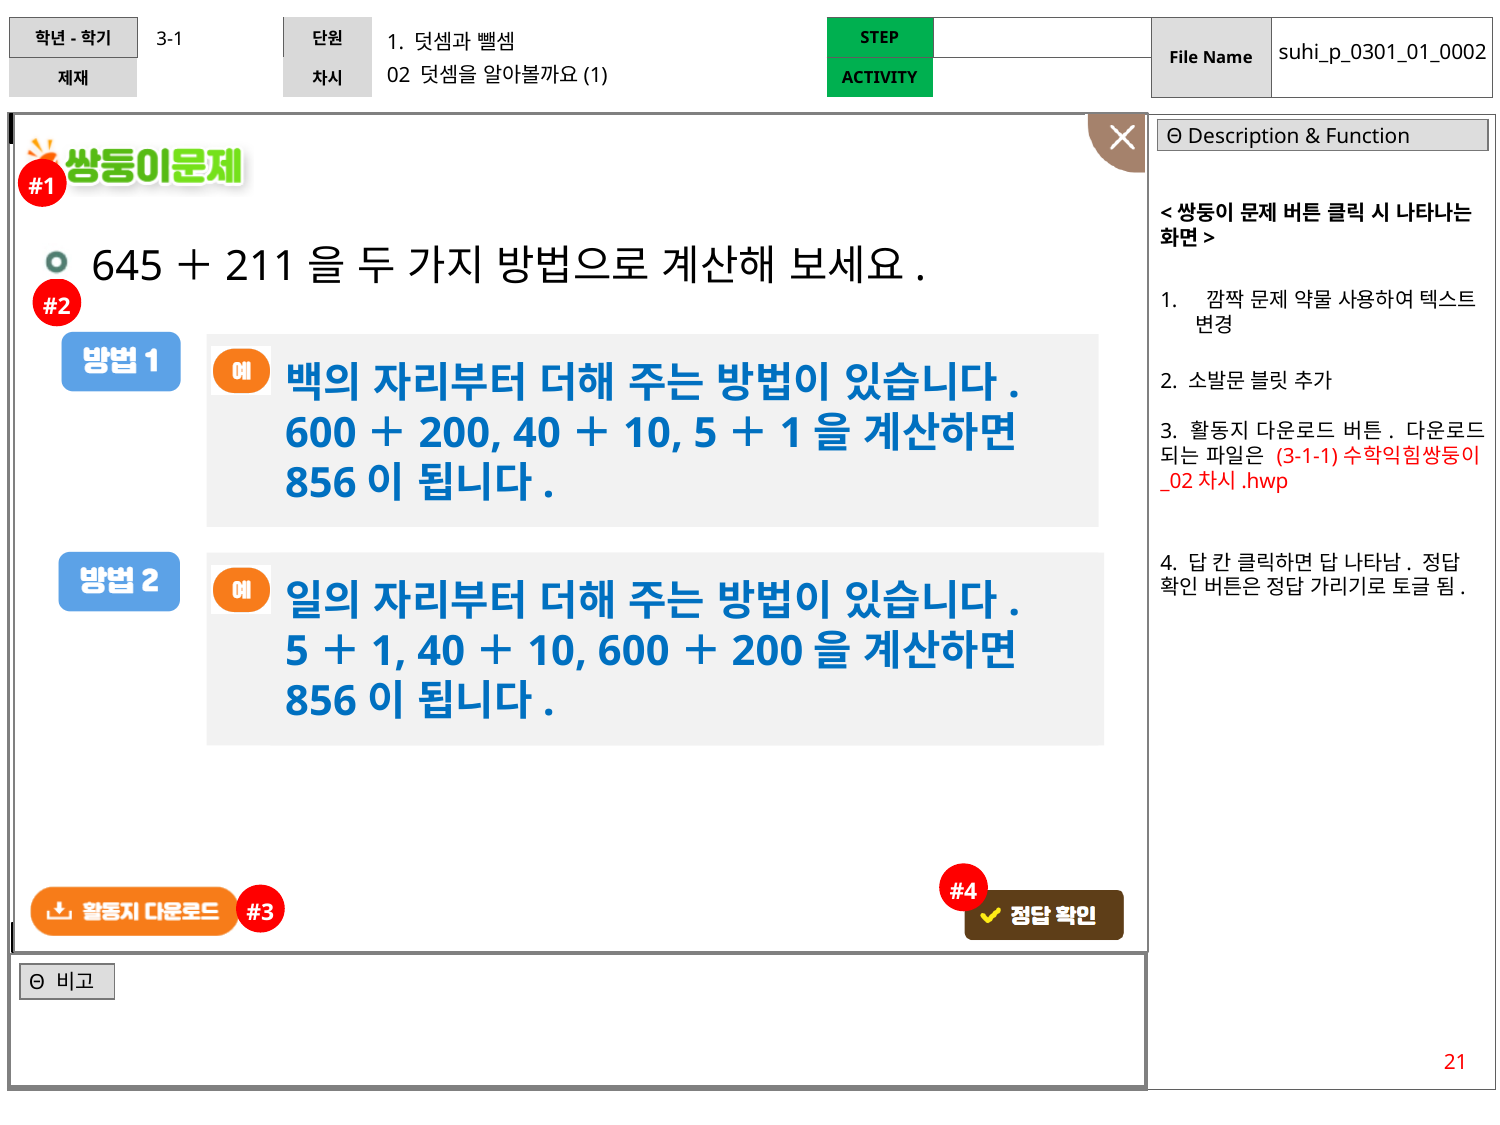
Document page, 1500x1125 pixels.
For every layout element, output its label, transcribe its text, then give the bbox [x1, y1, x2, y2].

picture [29, 884, 242, 939]
picture [211, 346, 271, 395]
text_box #4 [937, 861, 990, 913]
text_box suhi_p_0301_01_0002 [1263, 30, 1500, 71]
picture [1084, 113, 1145, 173]
picture [18, 124, 255, 197]
picture [211, 565, 271, 614]
picture [42, 243, 72, 279]
text_box [204, 332, 1100, 529]
text_box [12, 111, 1150, 954]
text_box 일의 자리부터 더해 주는 방법이 있습니다. 5＋1, 40＋10, 600＋200을 계산하면 856이 됩니다. [270, 552, 1105, 746]
text_box 02 덧셈을 알아볼까요(1) [372, 54, 721, 96]
picture [54, 545, 183, 614]
text_box 백의 자리부터 더해 주는 방법이 있습니다. 600＋200, 40＋10, 5＋1을 계산하면 856이 됩니다. [267, 334, 1099, 527]
text_box #2 [30, 283, 84, 329]
text_box 1. 덧셈과 뺄셈 [372, 21, 715, 54]
text_box 3-1 [141, 18, 284, 55]
text_box #3 [244, 882, 287, 935]
picture [963, 887, 1126, 941]
table_header Θ Description & Function [1158, 120, 1487, 150]
picture [57, 327, 185, 395]
text_box #1 [28, 205, 57, 209]
text_box 645＋211을 두 가지 방법으로 계산해 보세요. [76, 231, 1112, 296]
text_box <쌍둥이 문제 버튼 클릭 시 나타나는 화면> 깜짝 문제 약물 사용하여 텍스트 변경 2. 소발문 블릿 추가 3. 활동지 다운로드 버튼. 다운로드 되는 파일은 (3-1-1)수학익힘쌍둥이_02차시.hwp 4. 답 칸 클릭하면 답 나타남. 정답 확인 버튼은 정답 가리기로 토글 됨. [1145, 160, 1500, 638]
text_box [204, 550, 1100, 748]
